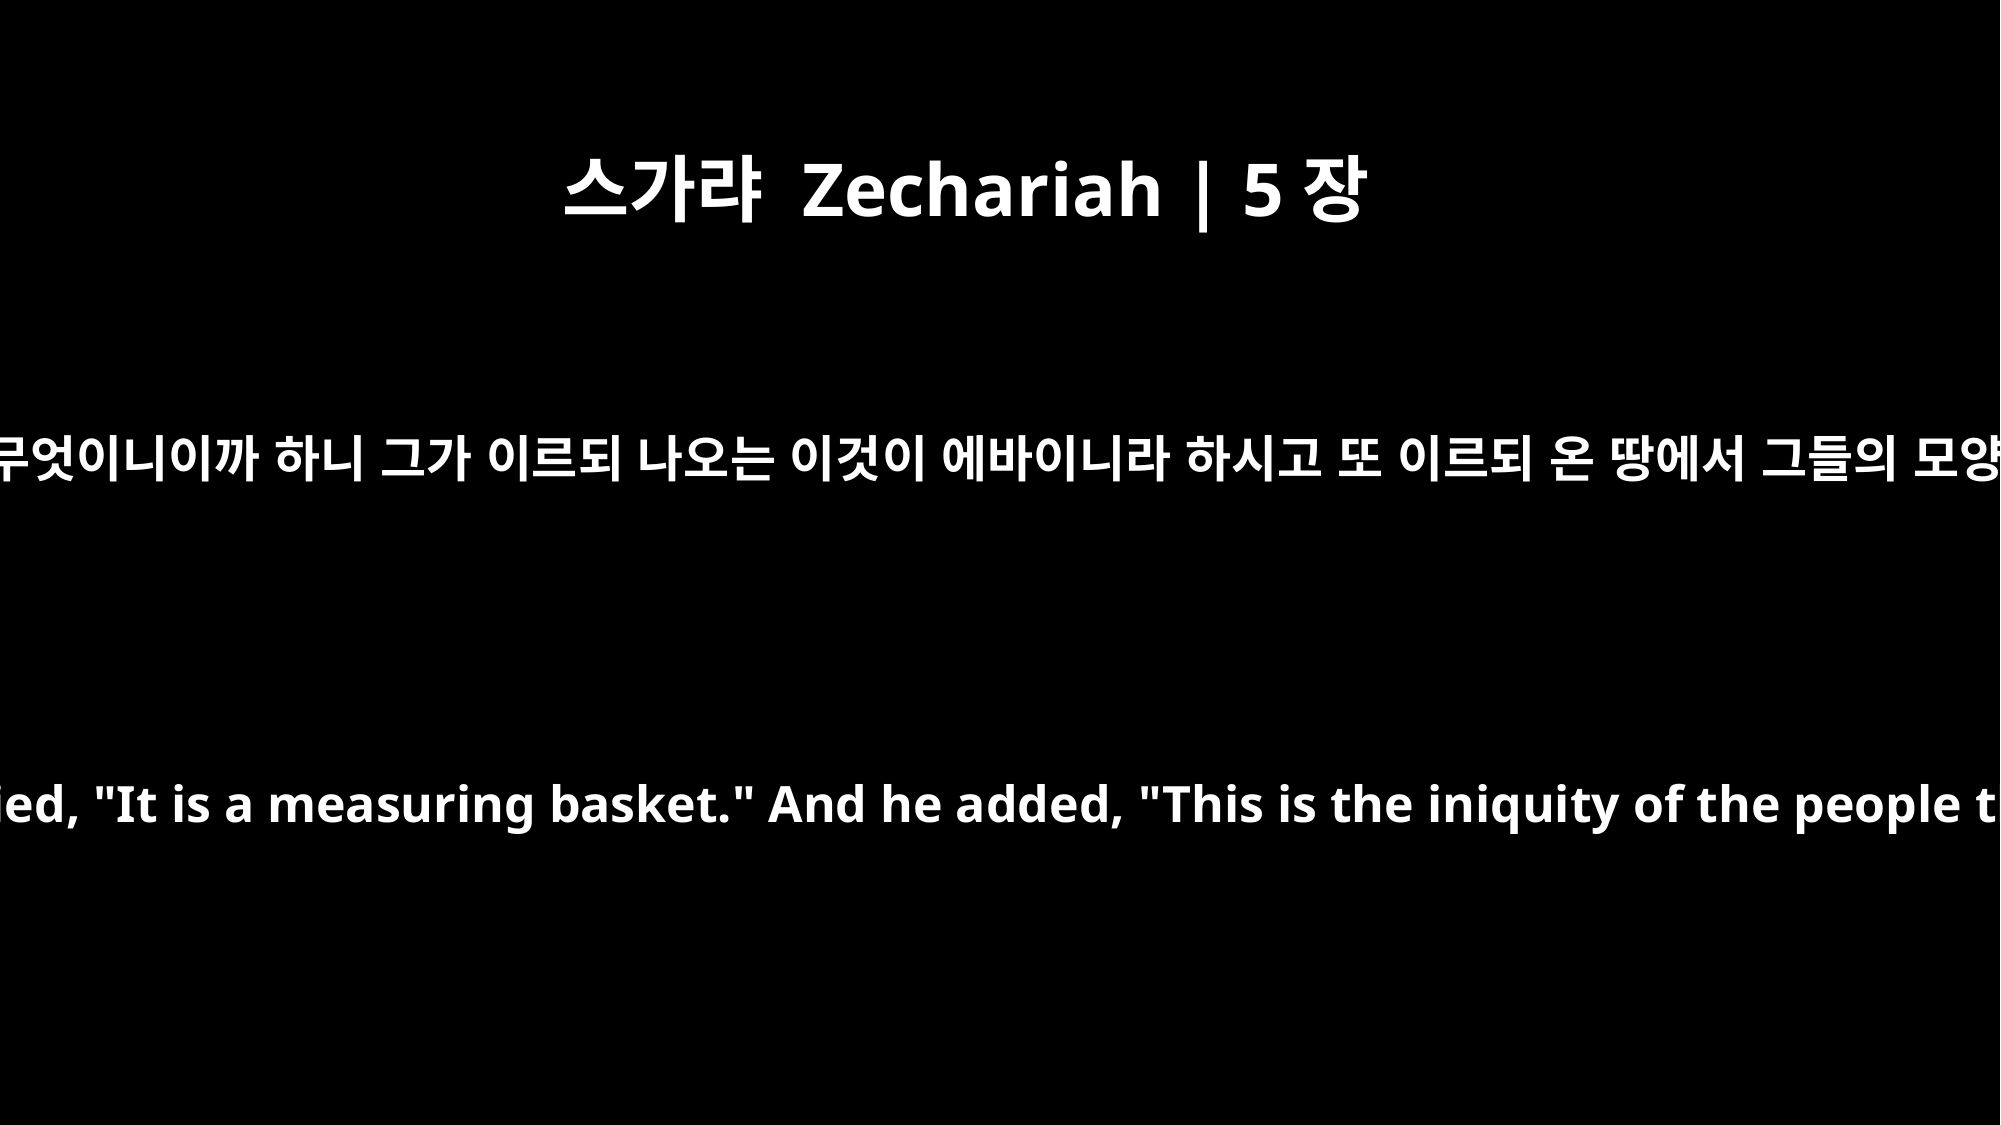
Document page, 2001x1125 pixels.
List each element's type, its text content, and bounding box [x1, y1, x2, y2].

text_box 6 내가 묻되 이것이 무엇이니이까 하니 그가 이르되 나오는 이것이 에바이니라 하시고 또 이르되 온 땅에서 그들의 모양이 이러하니라 [0, 359, 2000, 495]
text_box 스가랴 Zechariah | 5장 [547, 136, 1385, 239]
text_box I asked, "What is it?" He replied, "It is a measuring basket." And he added, "This is the iniquity of the people throughout the land." [0, 764, 2000, 840]
